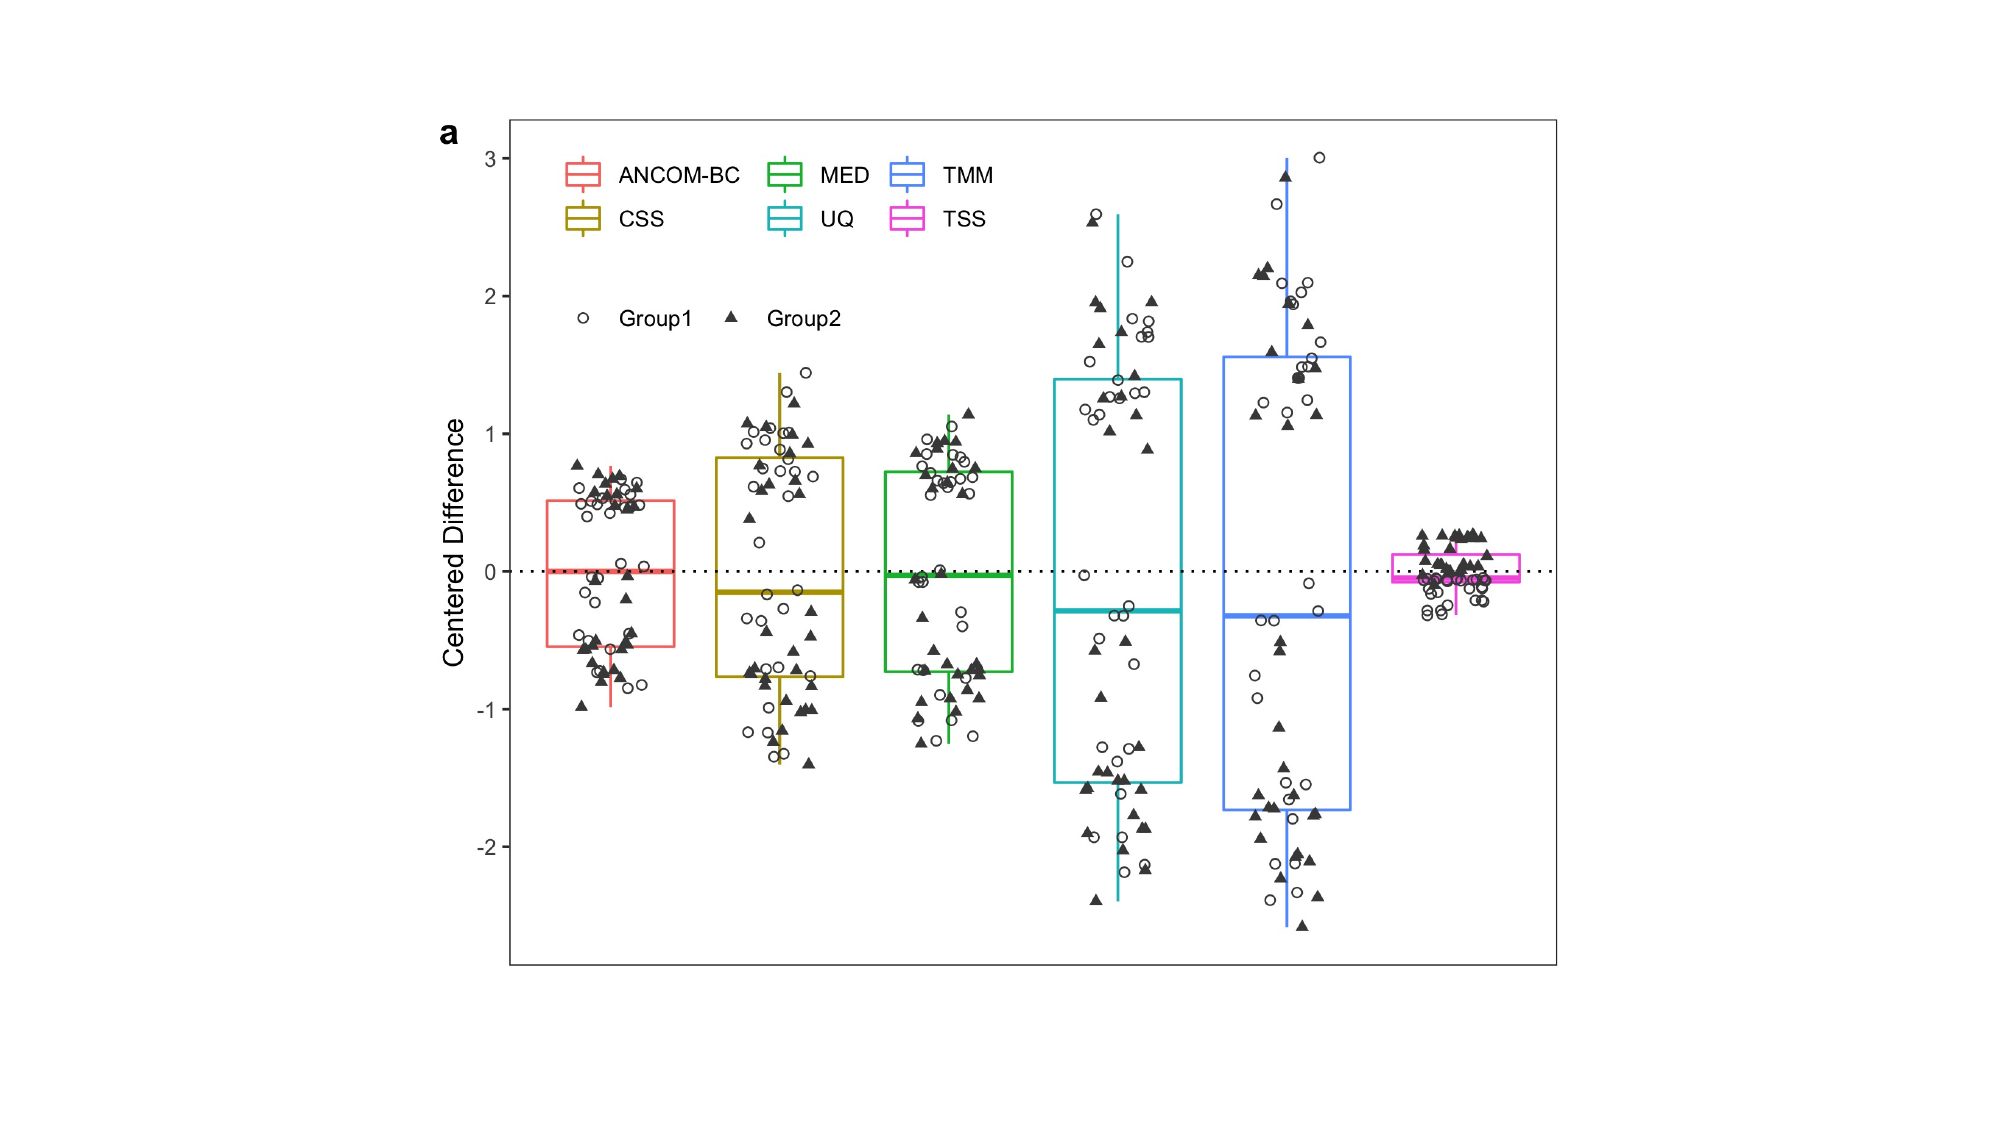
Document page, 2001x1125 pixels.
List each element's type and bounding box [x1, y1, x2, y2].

list [429, 105, 1571, 1020]
